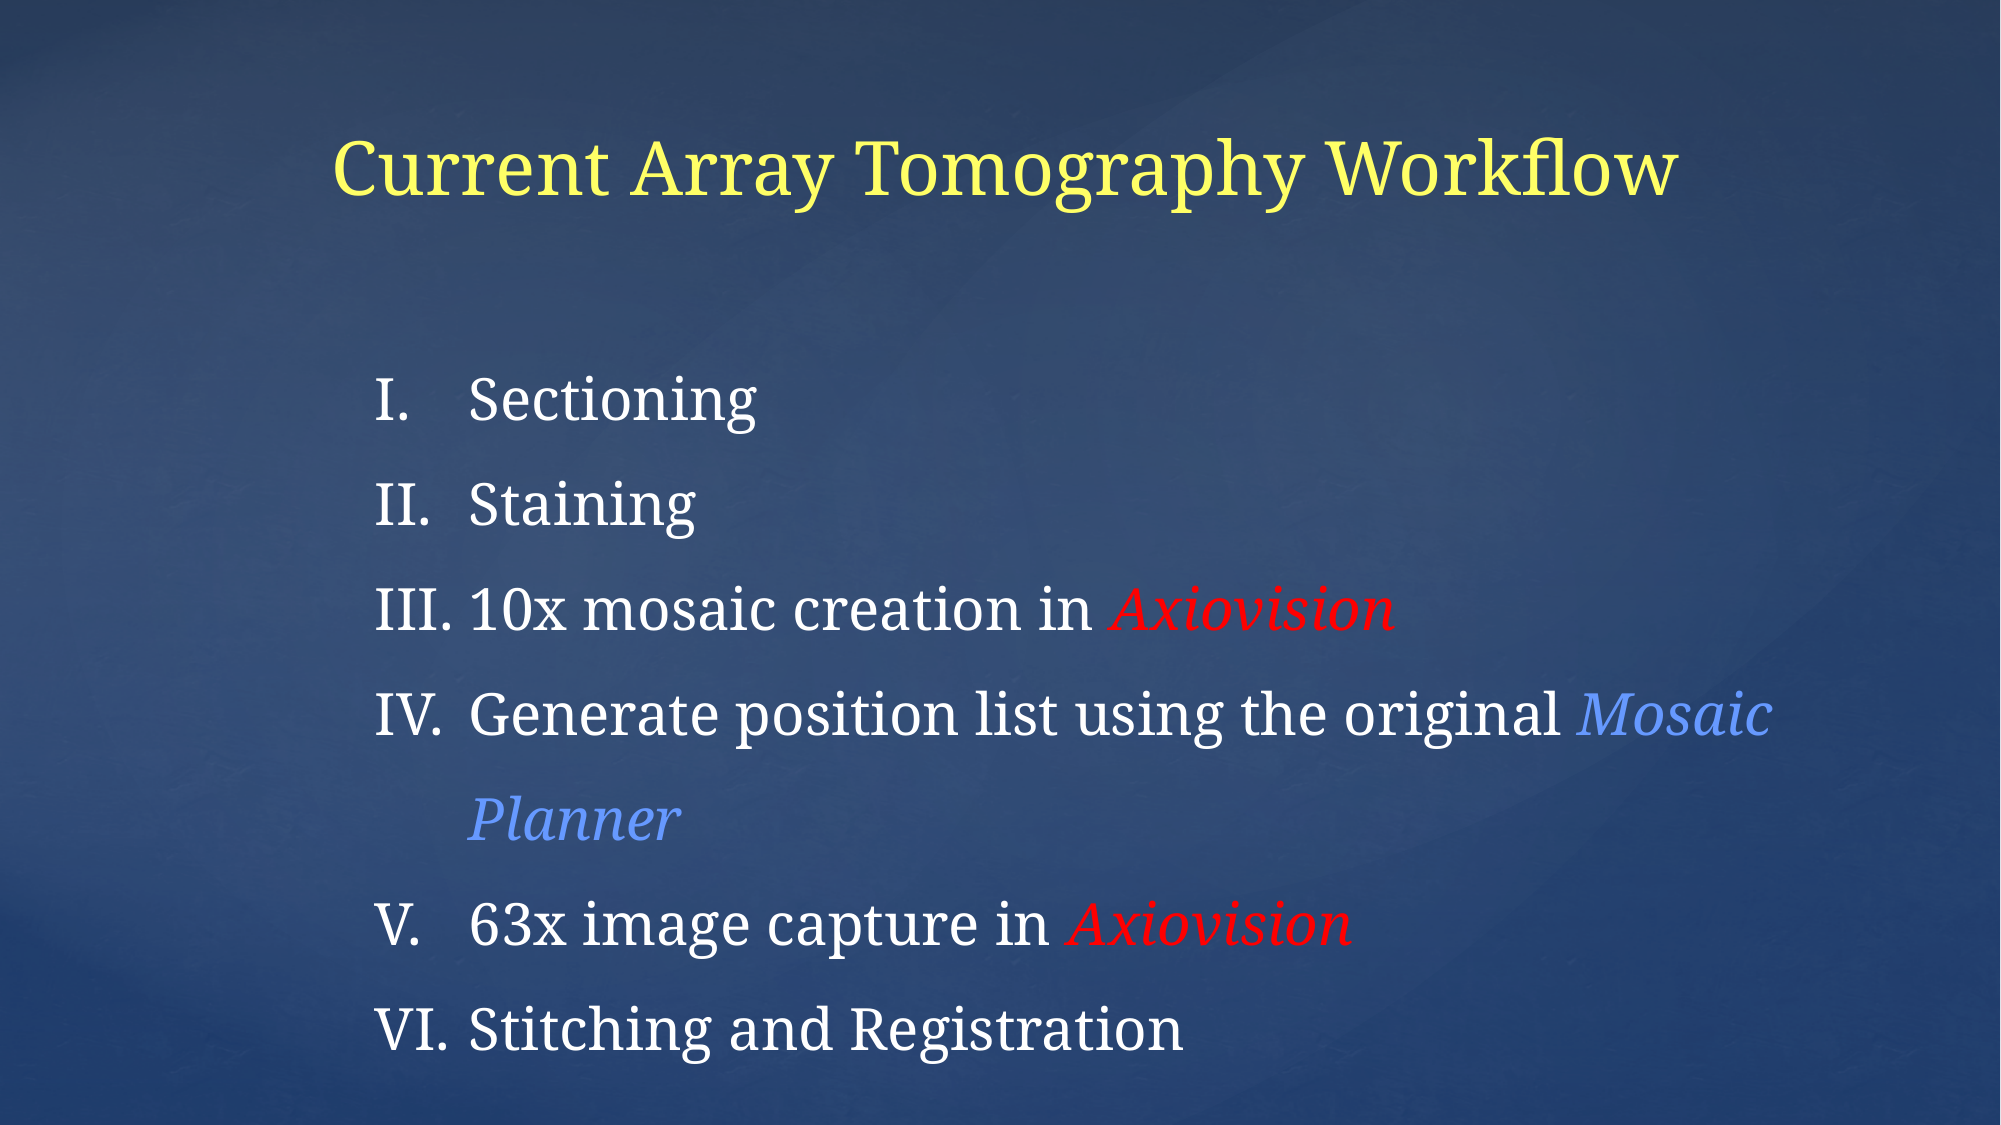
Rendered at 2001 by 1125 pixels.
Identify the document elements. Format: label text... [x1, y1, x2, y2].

text_box Sectioning Staining 10x mosaic creation in Axiovision Generate position list using the original Mosaic Planner 63x image capture in Axiovision Stitching and Registration [359, 320, 1917, 1070]
list Current Array Tomography Workflow [258, 46, 1751, 284]
